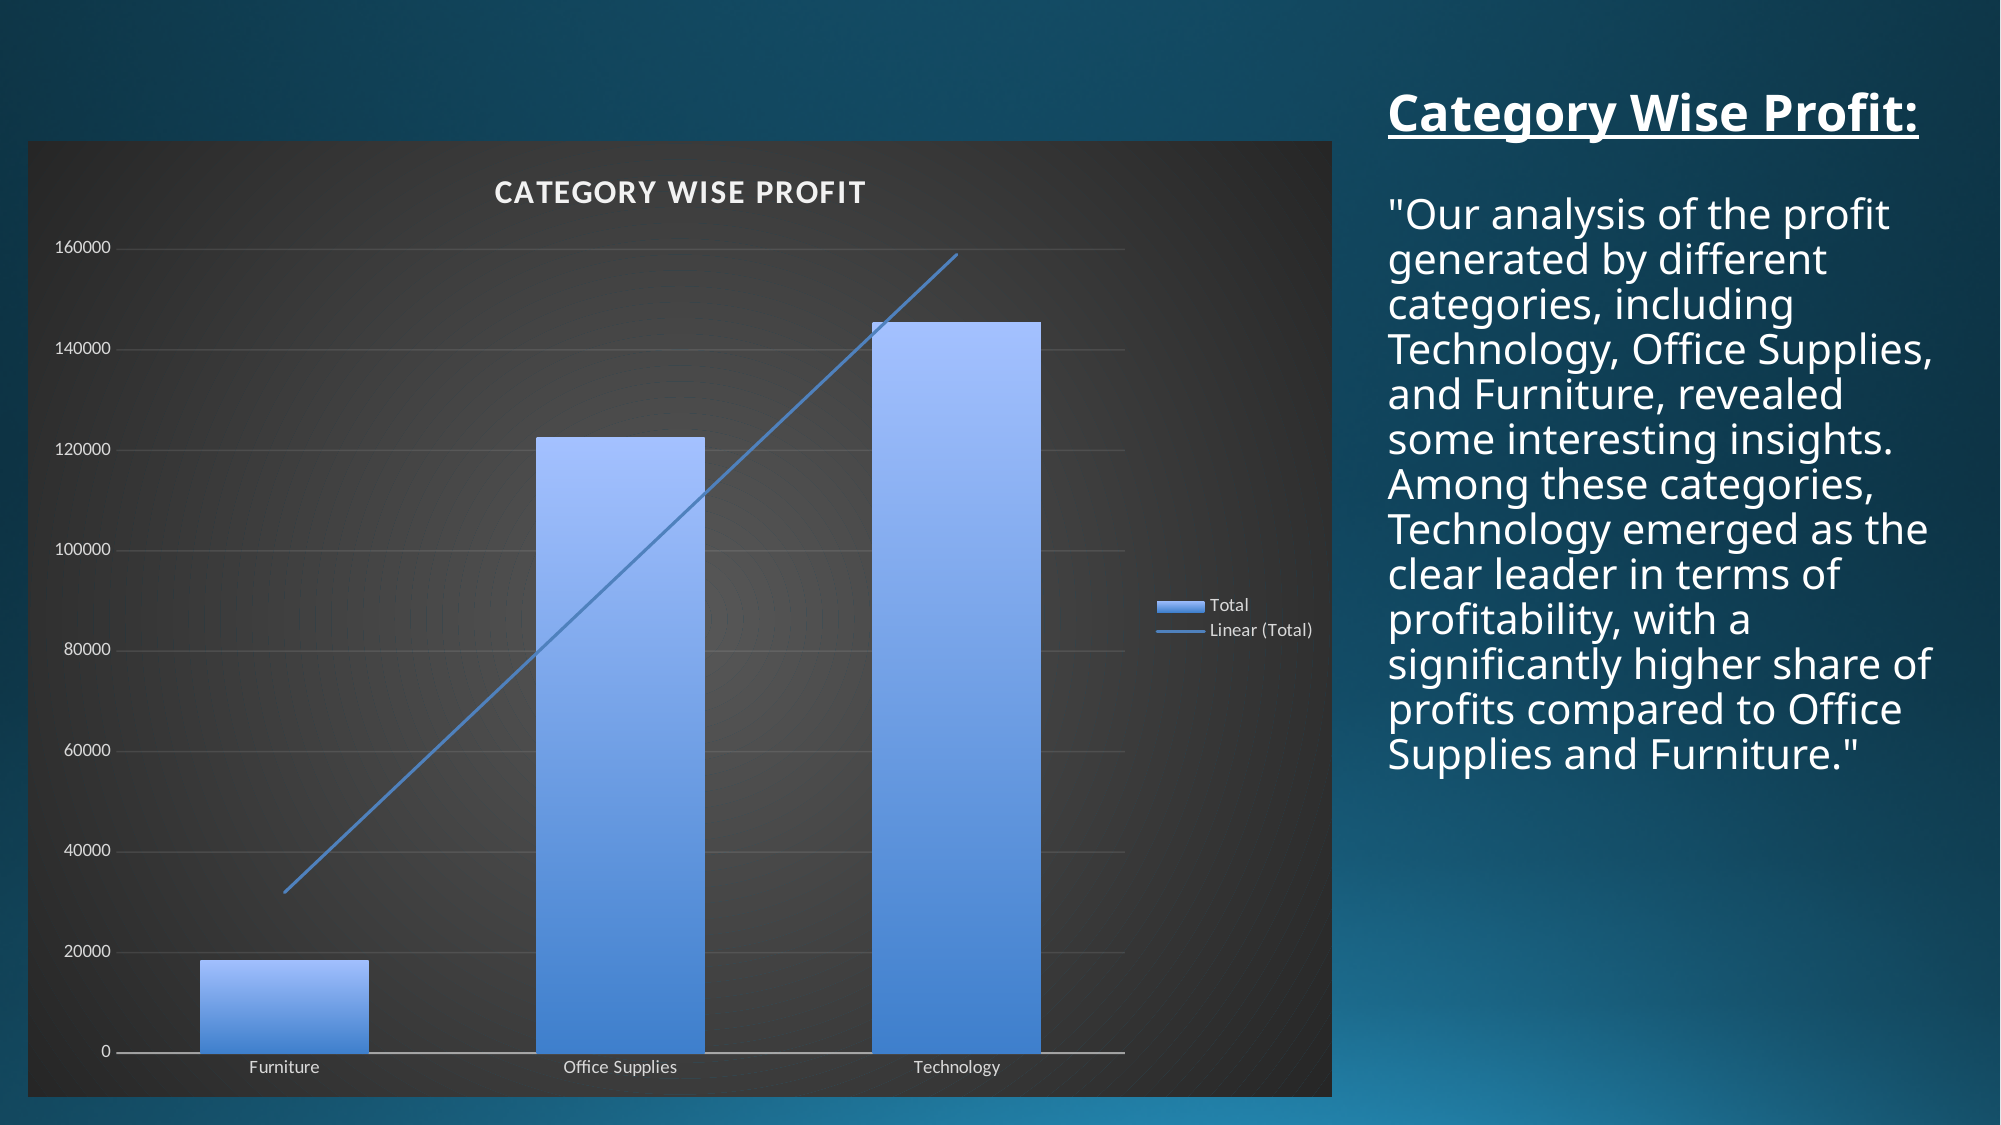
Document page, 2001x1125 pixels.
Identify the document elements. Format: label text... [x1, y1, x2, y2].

chart [28, 140, 1333, 1097]
title Category Wise Profit: [1372, 80, 2000, 186]
list "Our analysis of the profit generated by different categories, including Technology, Office Supplies, and Furniture, revealed some interesting insights. Among these categories, Technology emerged as the clear leader in terms of profitability, with a significantly higher share of profits compared to Office Supplies and Furniture." [1372, 185, 1972, 796]
picture [0, 0, 2001, 1125]
